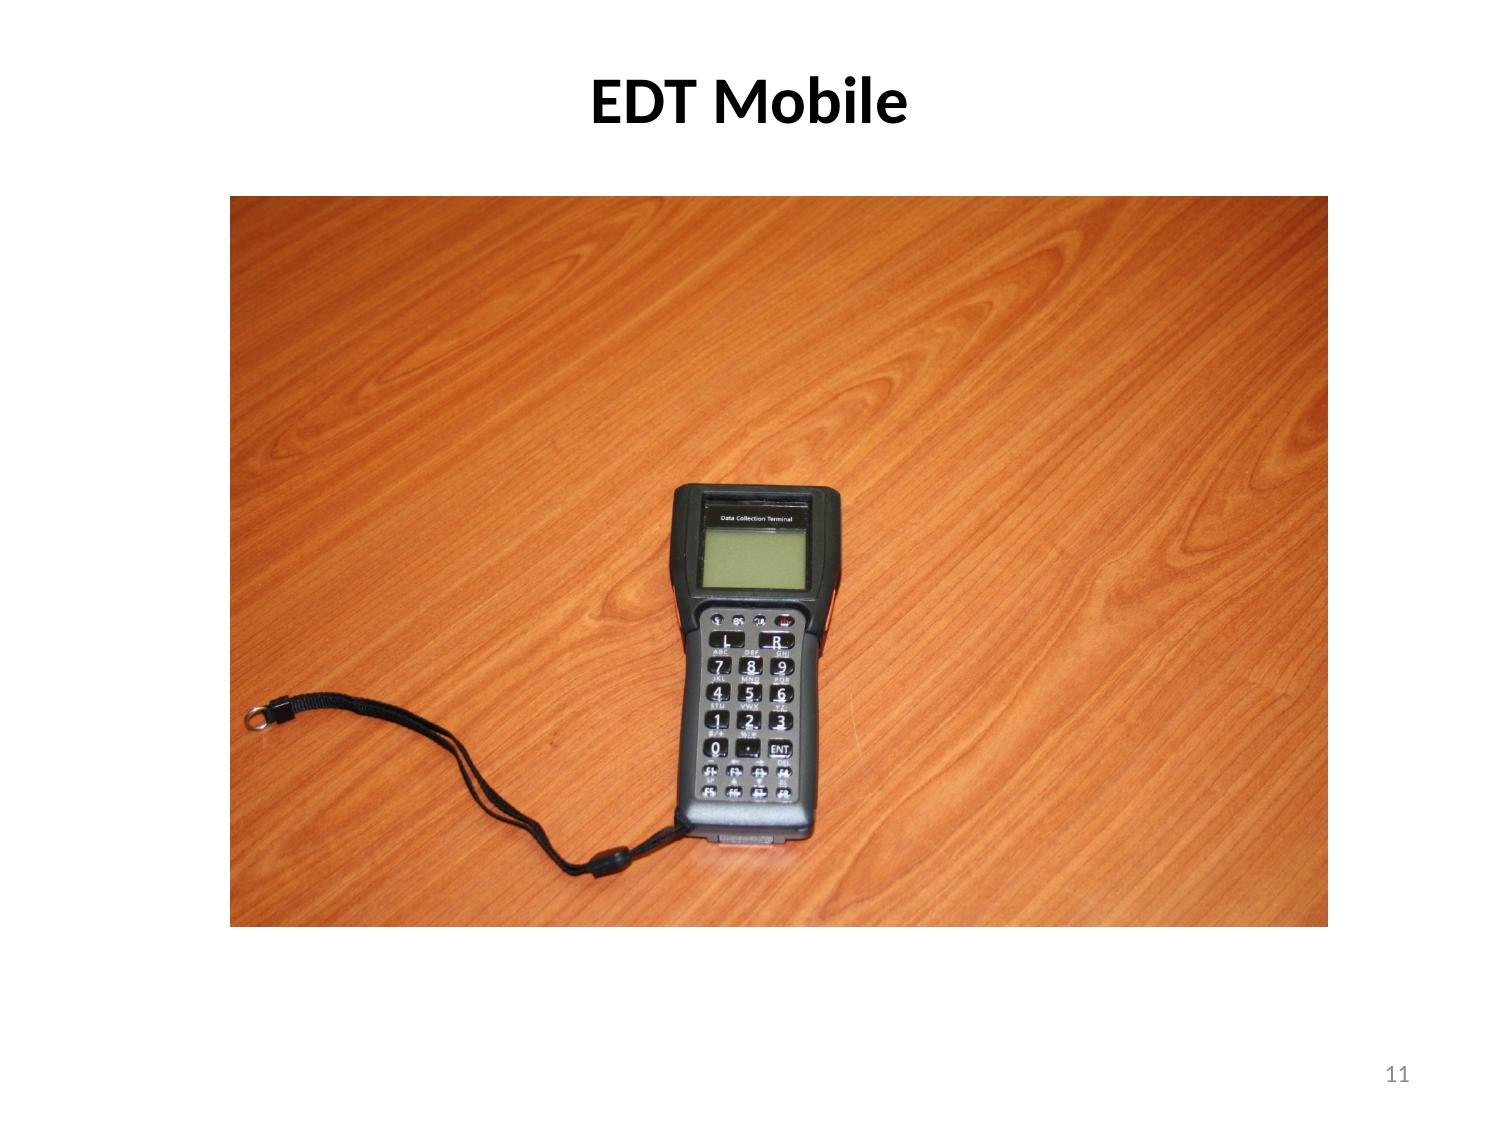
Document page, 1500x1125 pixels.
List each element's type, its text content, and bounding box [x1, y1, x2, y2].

slide_number 11 [1074, 1042, 1425, 1103]
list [229, 195, 1328, 927]
title EDT Mobile [75, 45, 1425, 149]
